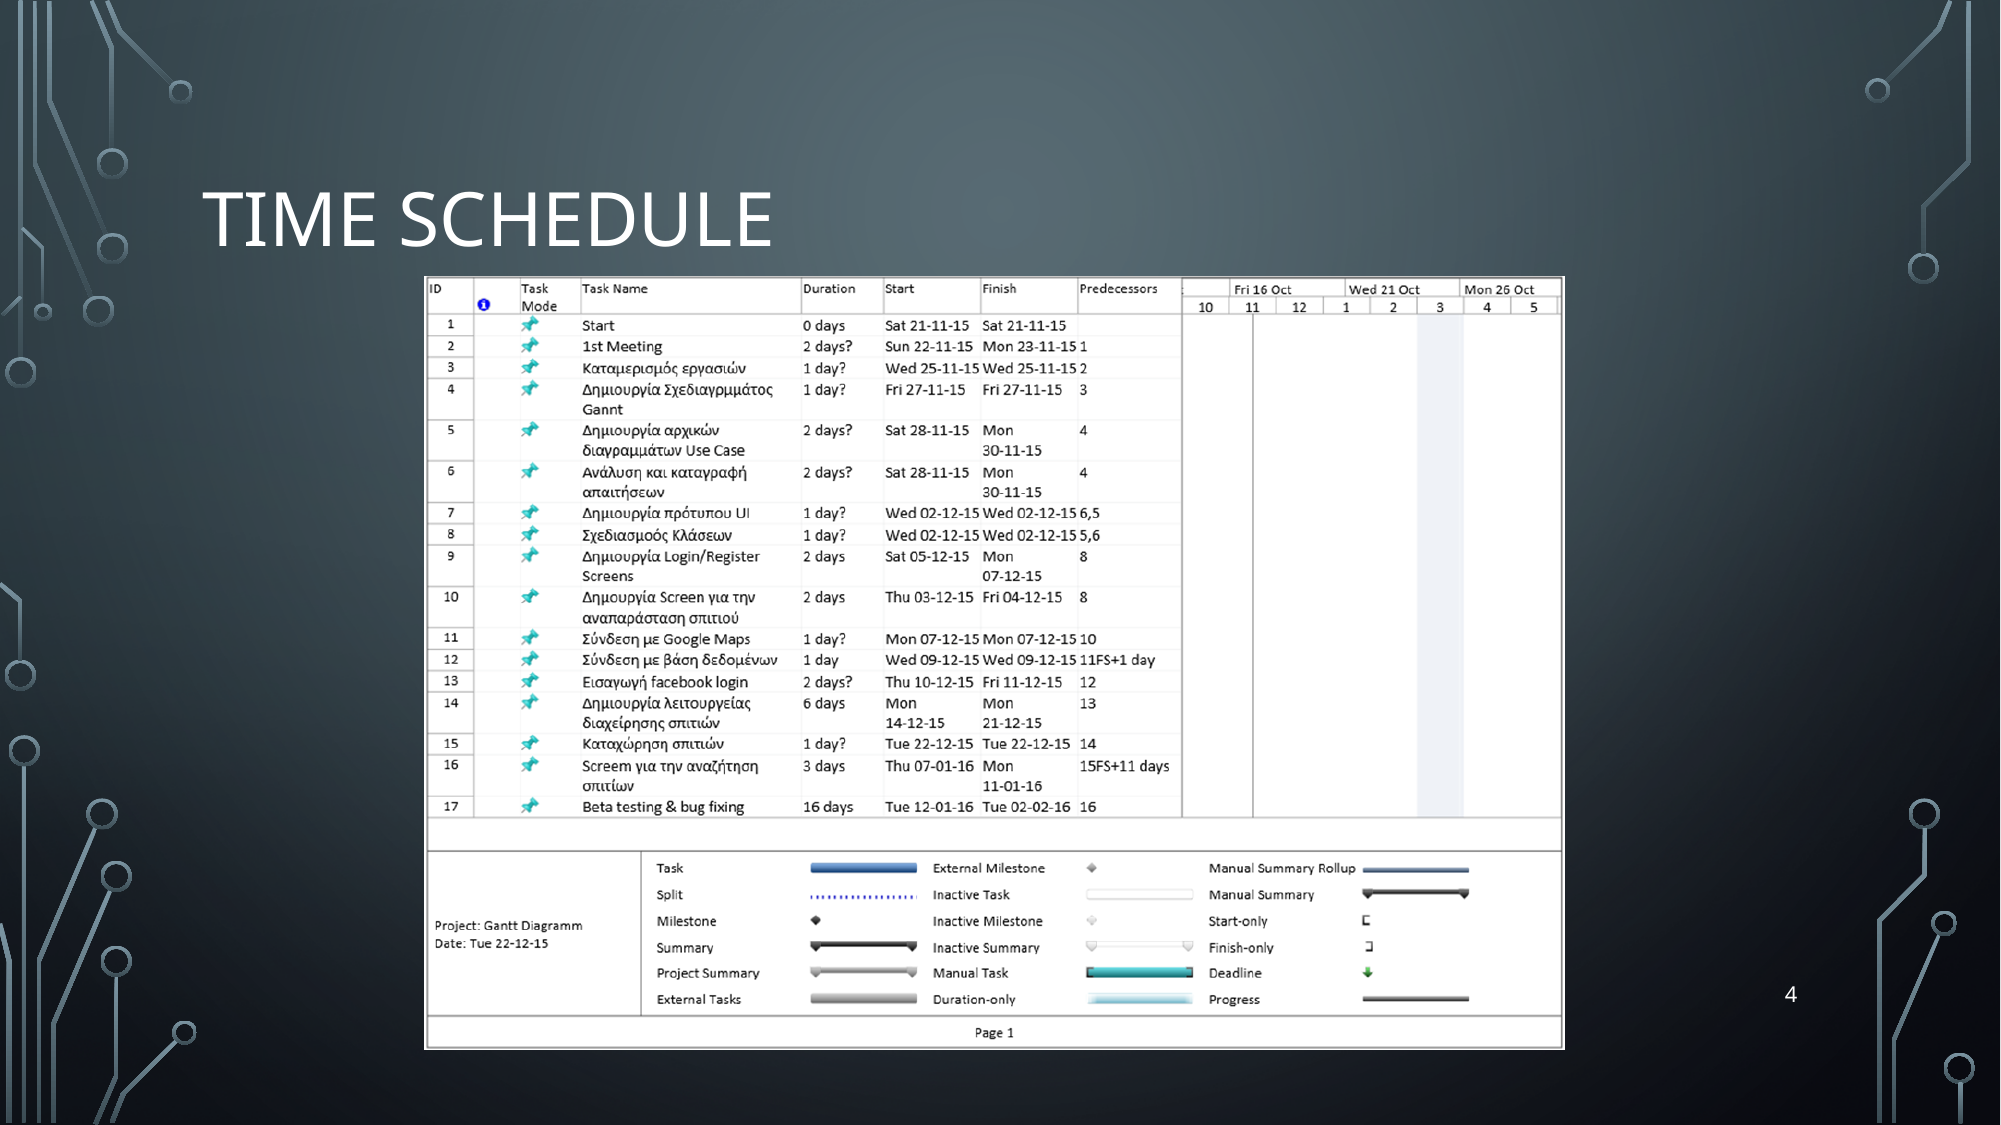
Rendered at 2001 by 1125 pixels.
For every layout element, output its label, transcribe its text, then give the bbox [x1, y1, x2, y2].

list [424, 276, 1566, 1050]
slide_number 4 [1685, 965, 1813, 1025]
title Time schedule [187, 101, 1813, 344]
